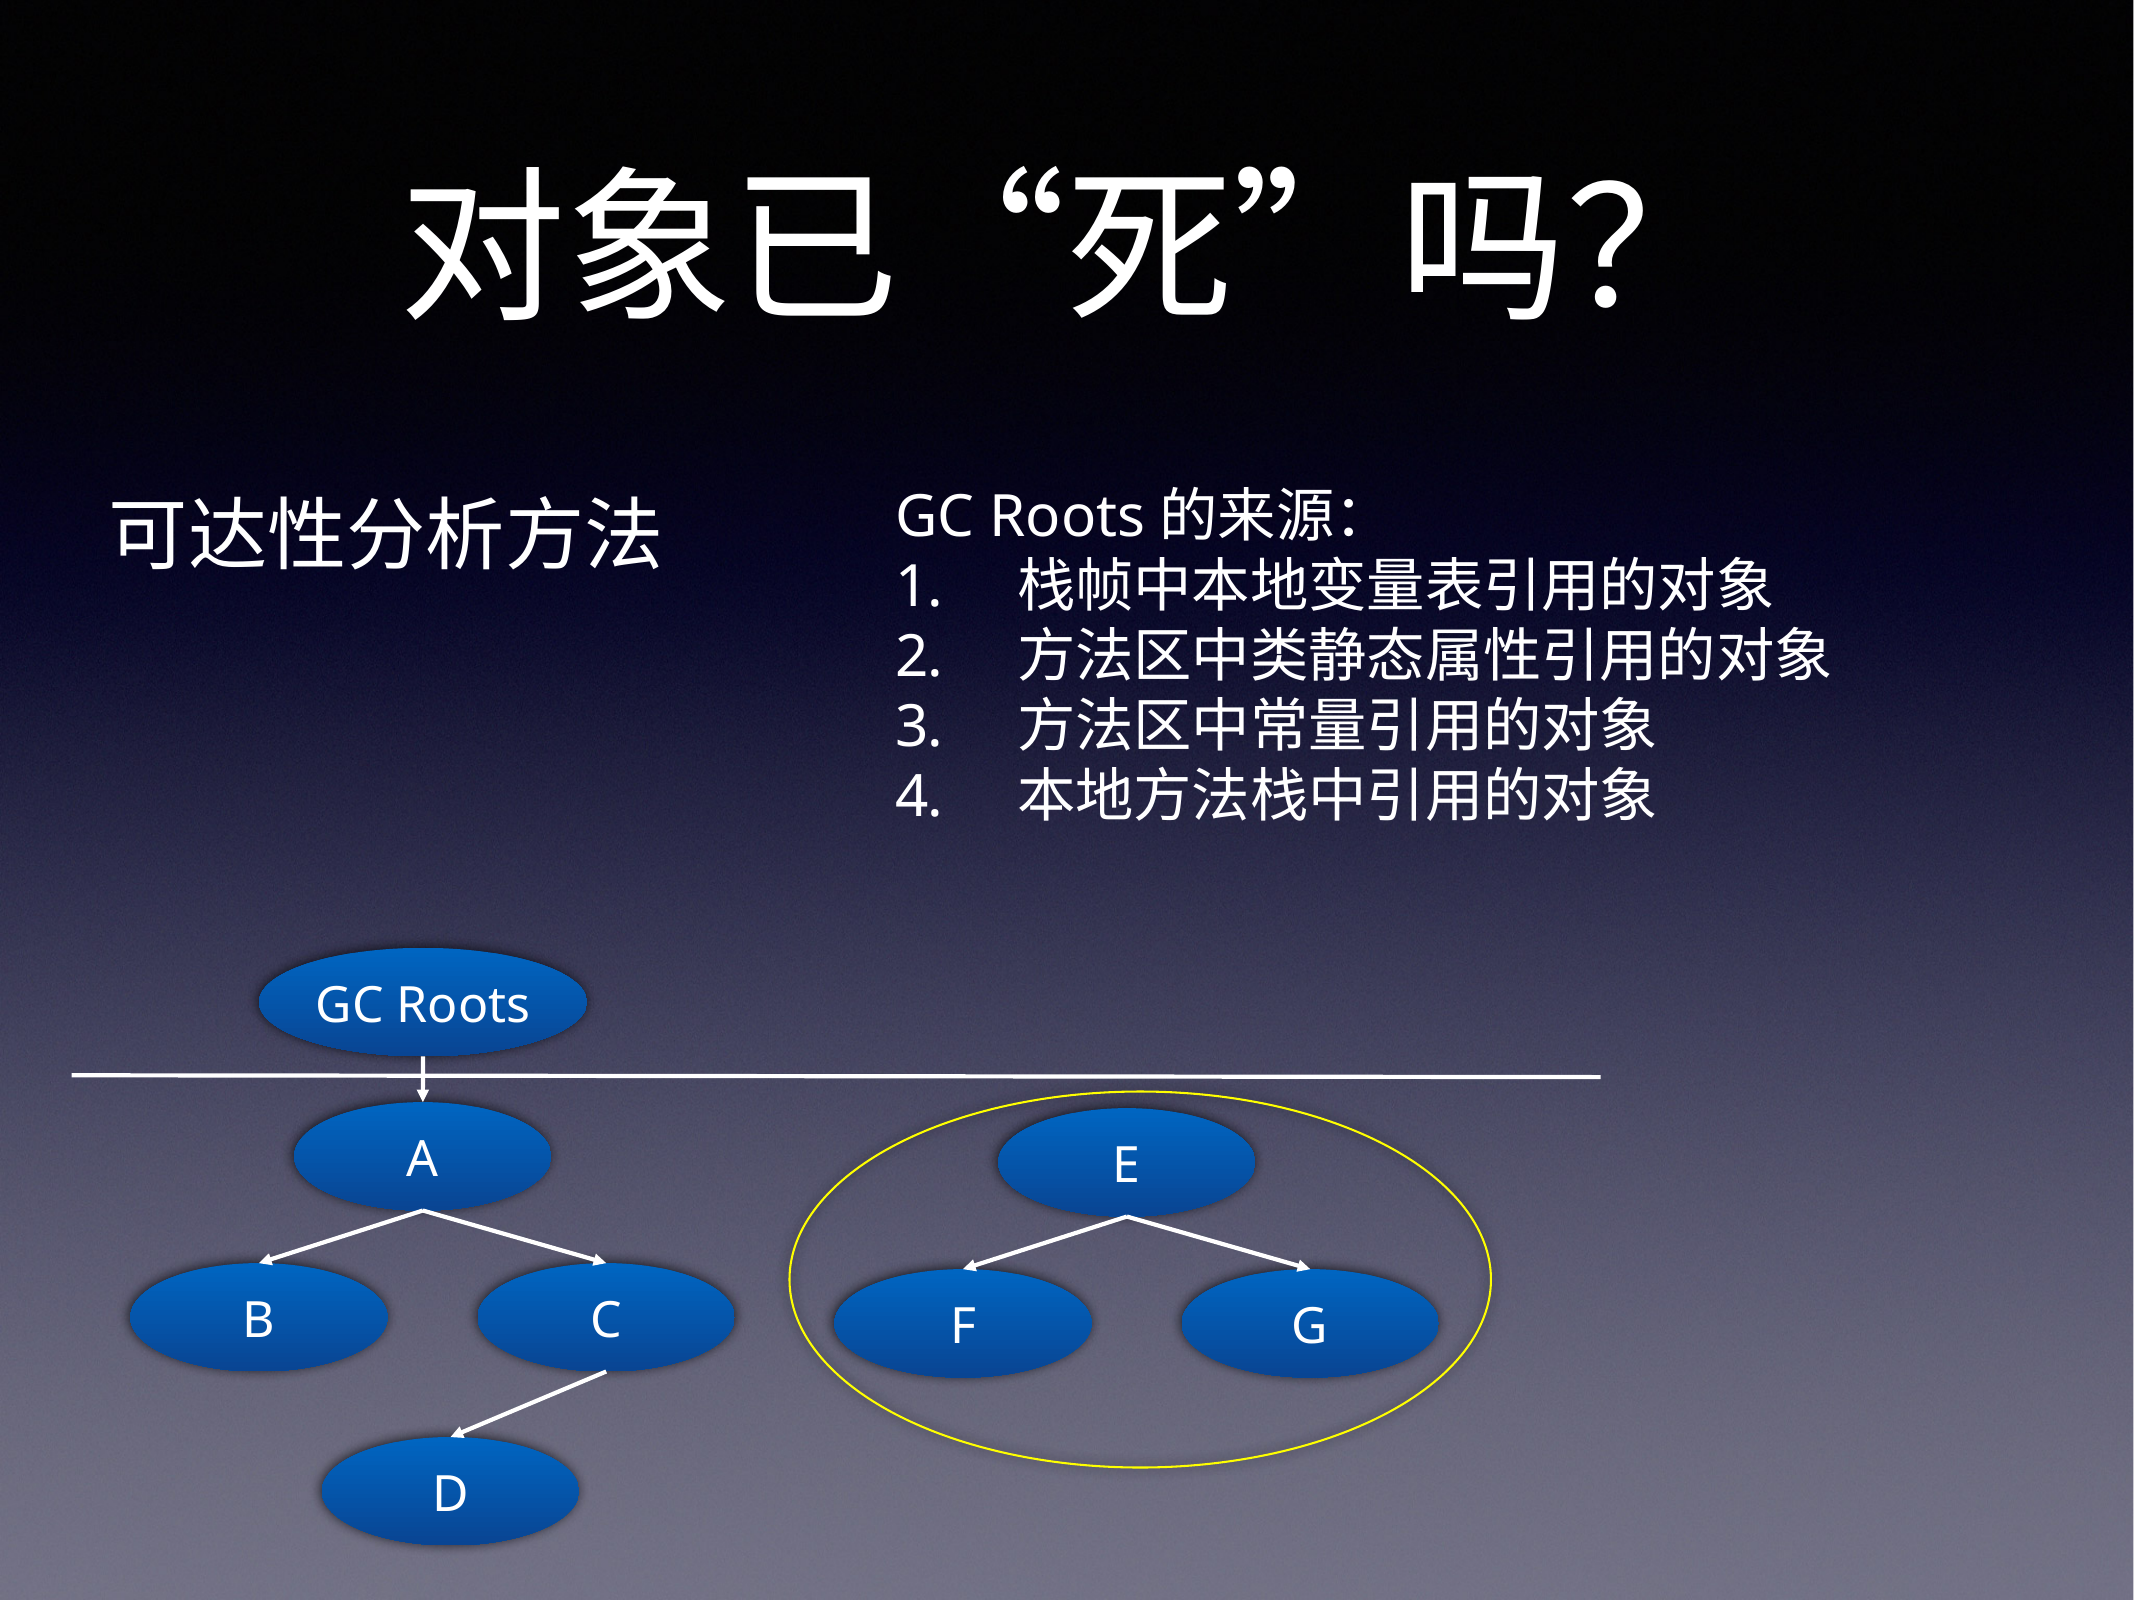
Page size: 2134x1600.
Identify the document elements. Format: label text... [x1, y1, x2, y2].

text_box GC Roots的来源： 栈帧中本地变量表引用的对象 方法区中类静态属性引用的对象 方法区中常量引用的对象 本地方法栈中引用的对象 [887, 470, 1939, 837]
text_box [71, 947, 1601, 1536]
picture [0, 0, 2134, 1600]
text_box 可达性分析方法 [100, 476, 887, 683]
title 对象已“死”吗？ [155, 66, 1978, 416]
